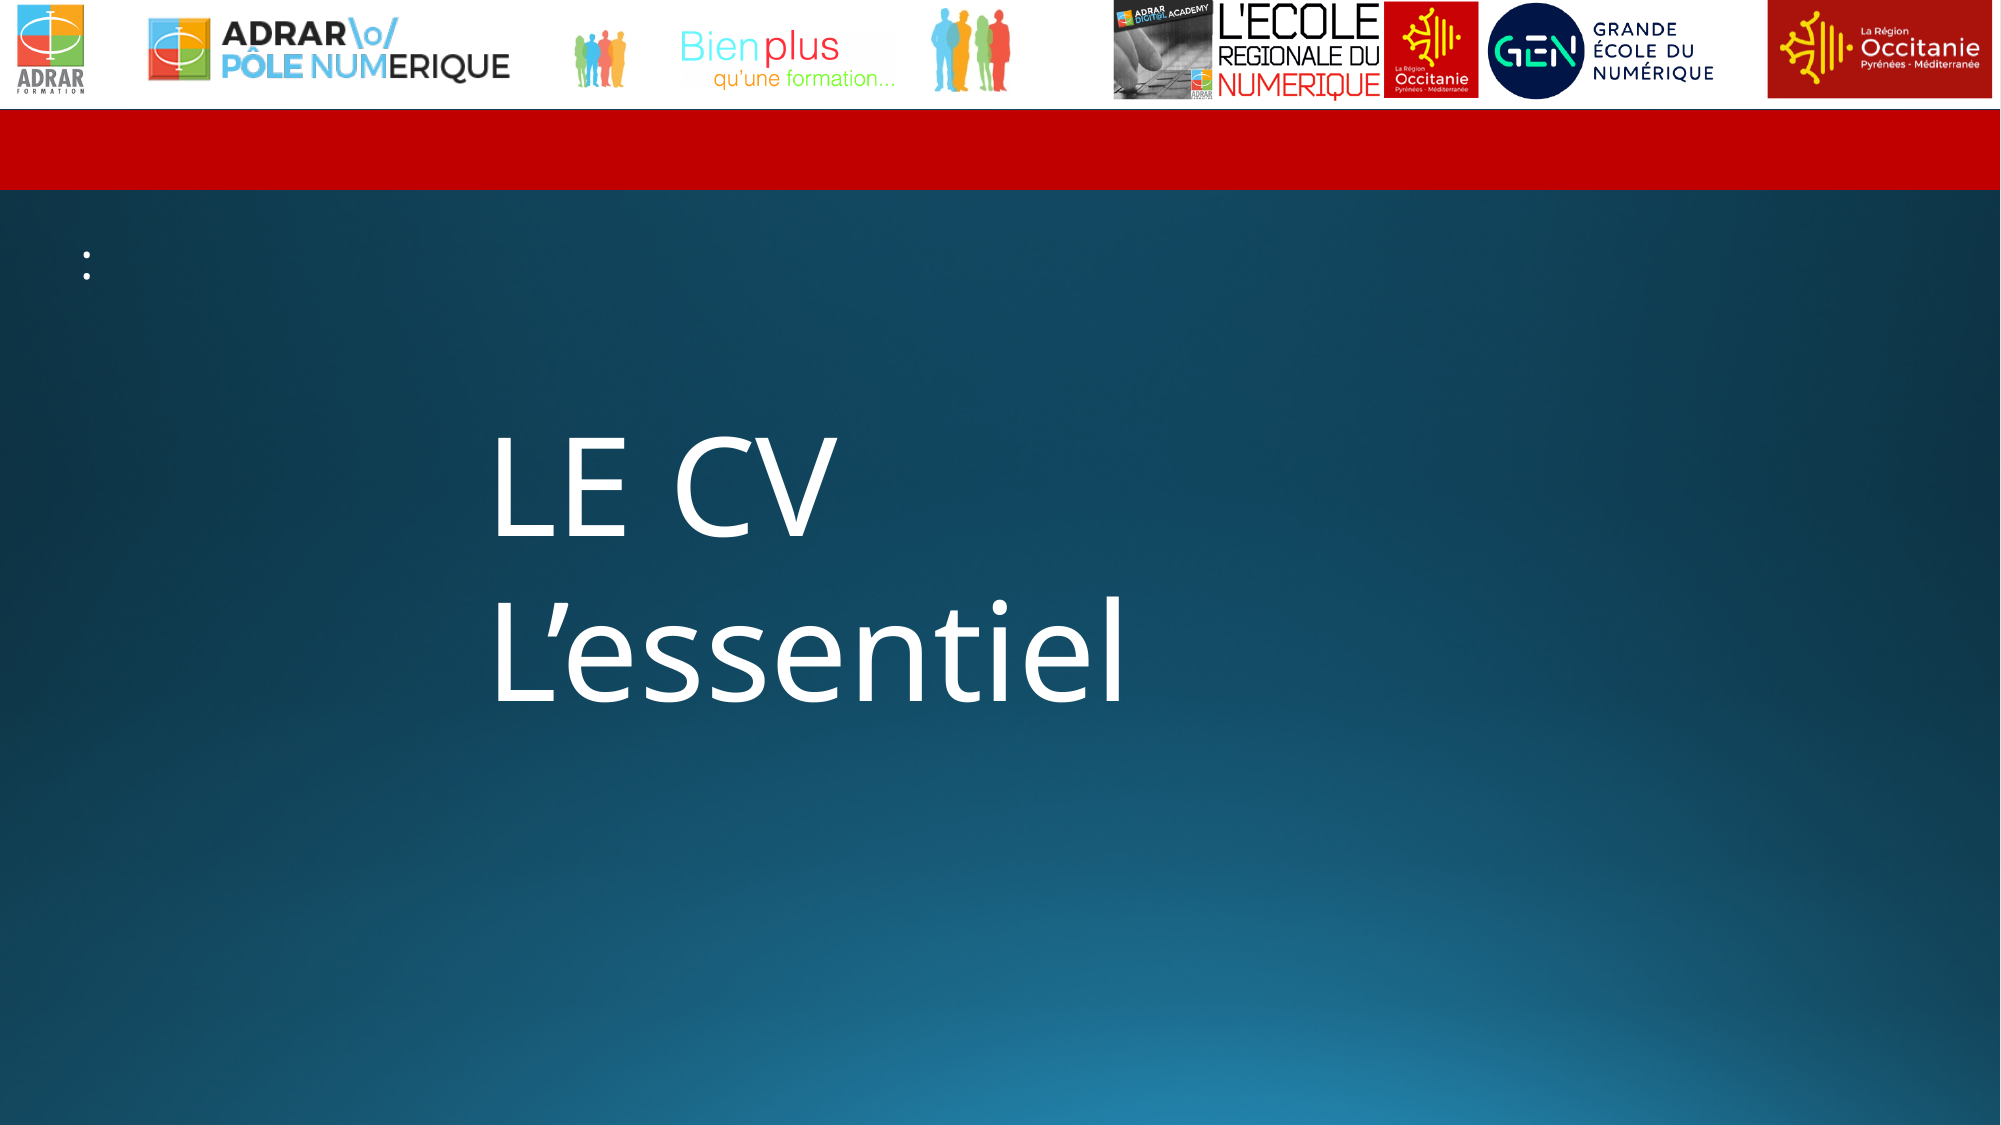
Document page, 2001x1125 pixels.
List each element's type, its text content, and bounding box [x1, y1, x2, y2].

text_box [0, 110, 2000, 190]
picture [0, 0, 2001, 1125]
text_box : [65, 222, 1962, 297]
text_box LE CV L’essentiel [470, 391, 1500, 737]
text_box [0, 0, 2000, 107]
